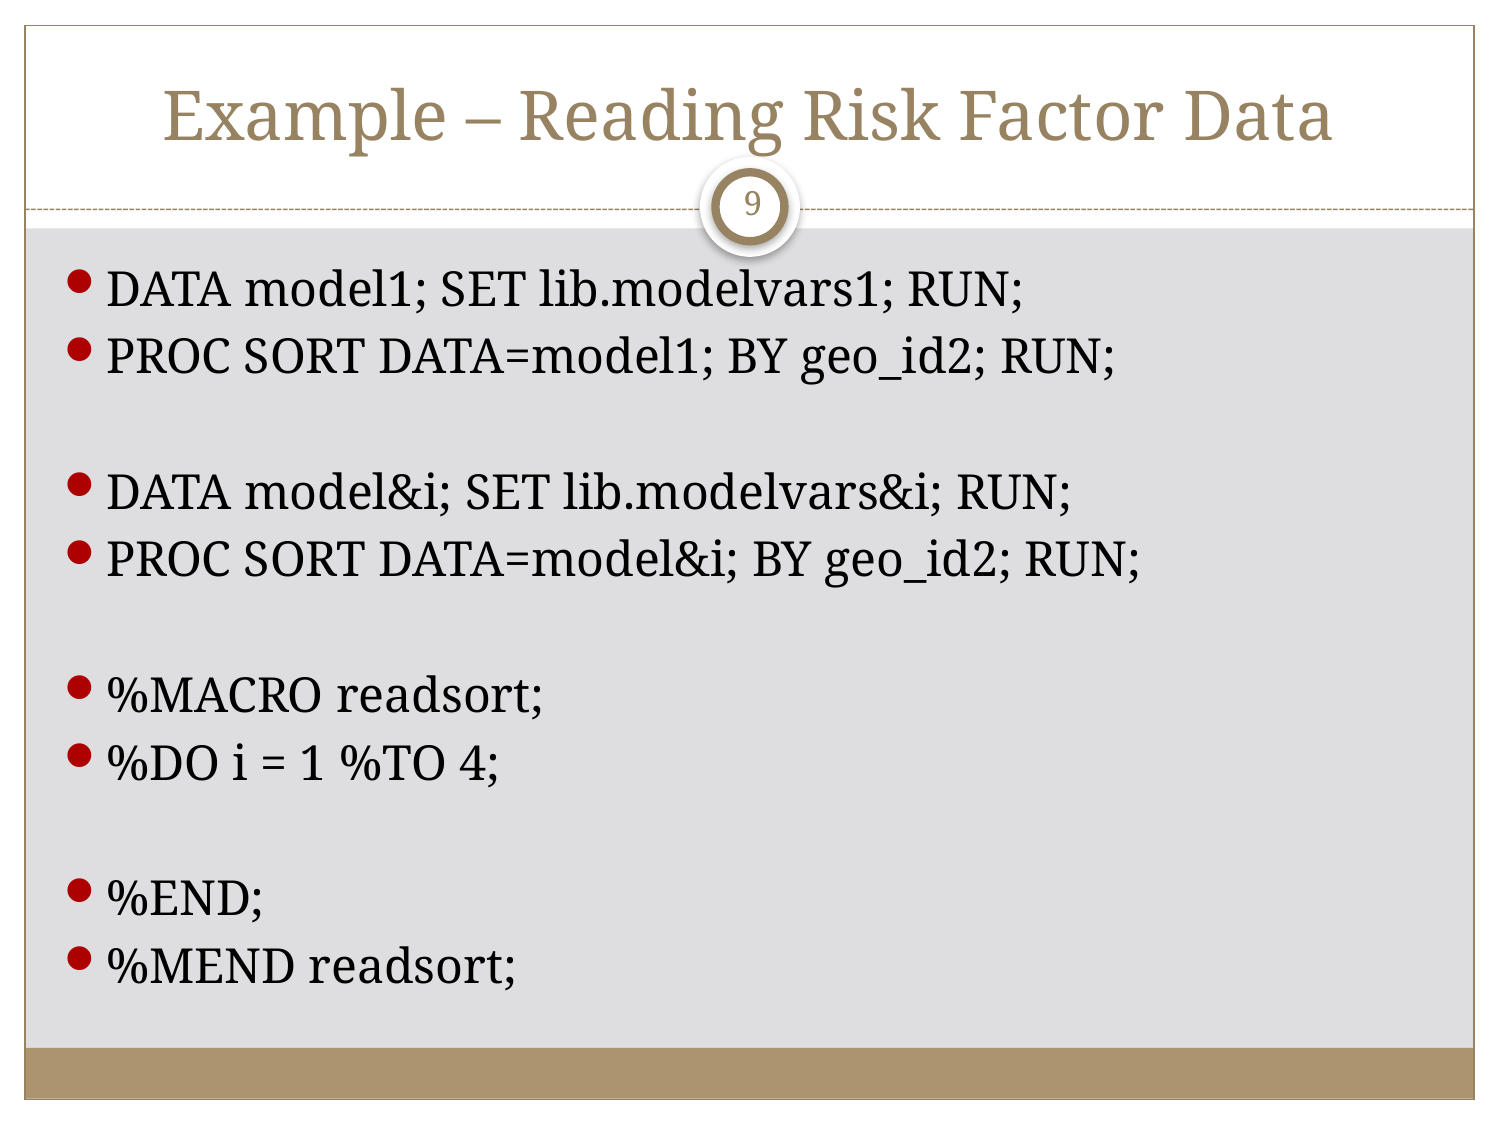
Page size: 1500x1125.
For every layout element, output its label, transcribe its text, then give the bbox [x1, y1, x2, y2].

title Example – Reading Risk Factor Data [49, 37, 1450, 162]
list DATA model1; SET lib.modelvars1; RUN; PROC SORT DATA=model1; BY geo_id2; RUN; DATA model&i; SET lib.modelvars&i; RUN; PROC SORT DATA=model&i; BY geo_id2; RUN; %MACRO readsort; %DO i = 1 %TO 4; %END; %MEND readsort; [49, 250, 1445, 1001]
slide_number 9 [715, 168, 791, 241]
